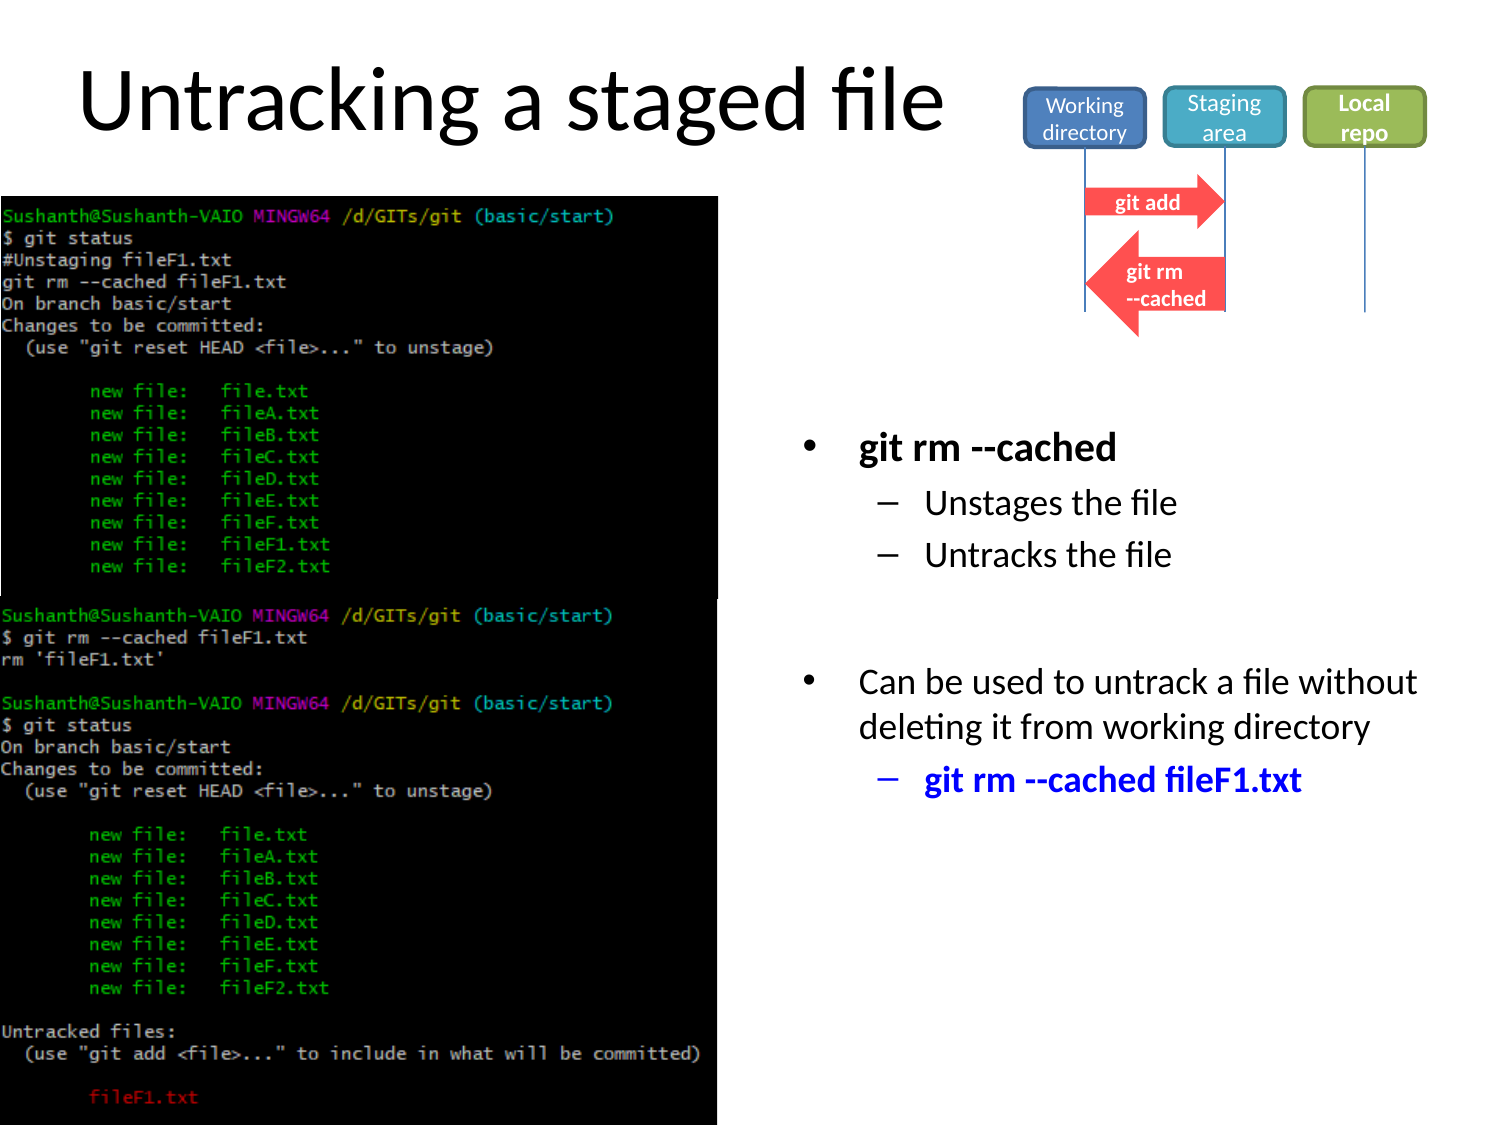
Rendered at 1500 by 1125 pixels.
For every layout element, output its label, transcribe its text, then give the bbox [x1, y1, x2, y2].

text_box Working directory [1022, 86, 1148, 150]
text_box Staging area [1162, 85, 1287, 148]
text_box Local repo [1302, 85, 1428, 148]
text_box git add [1090, 172, 1220, 232]
list git rm --cached Unstages the file Untracks the file Can be used to untrack a file without deleting it from working directory git rm --cached fileF1.txt [787, 412, 1450, 1013]
text_box git rm --cached [1090, 228, 1220, 340]
title Untracking a staged file [62, 0, 988, 188]
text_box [0, 196, 719, 1125]
